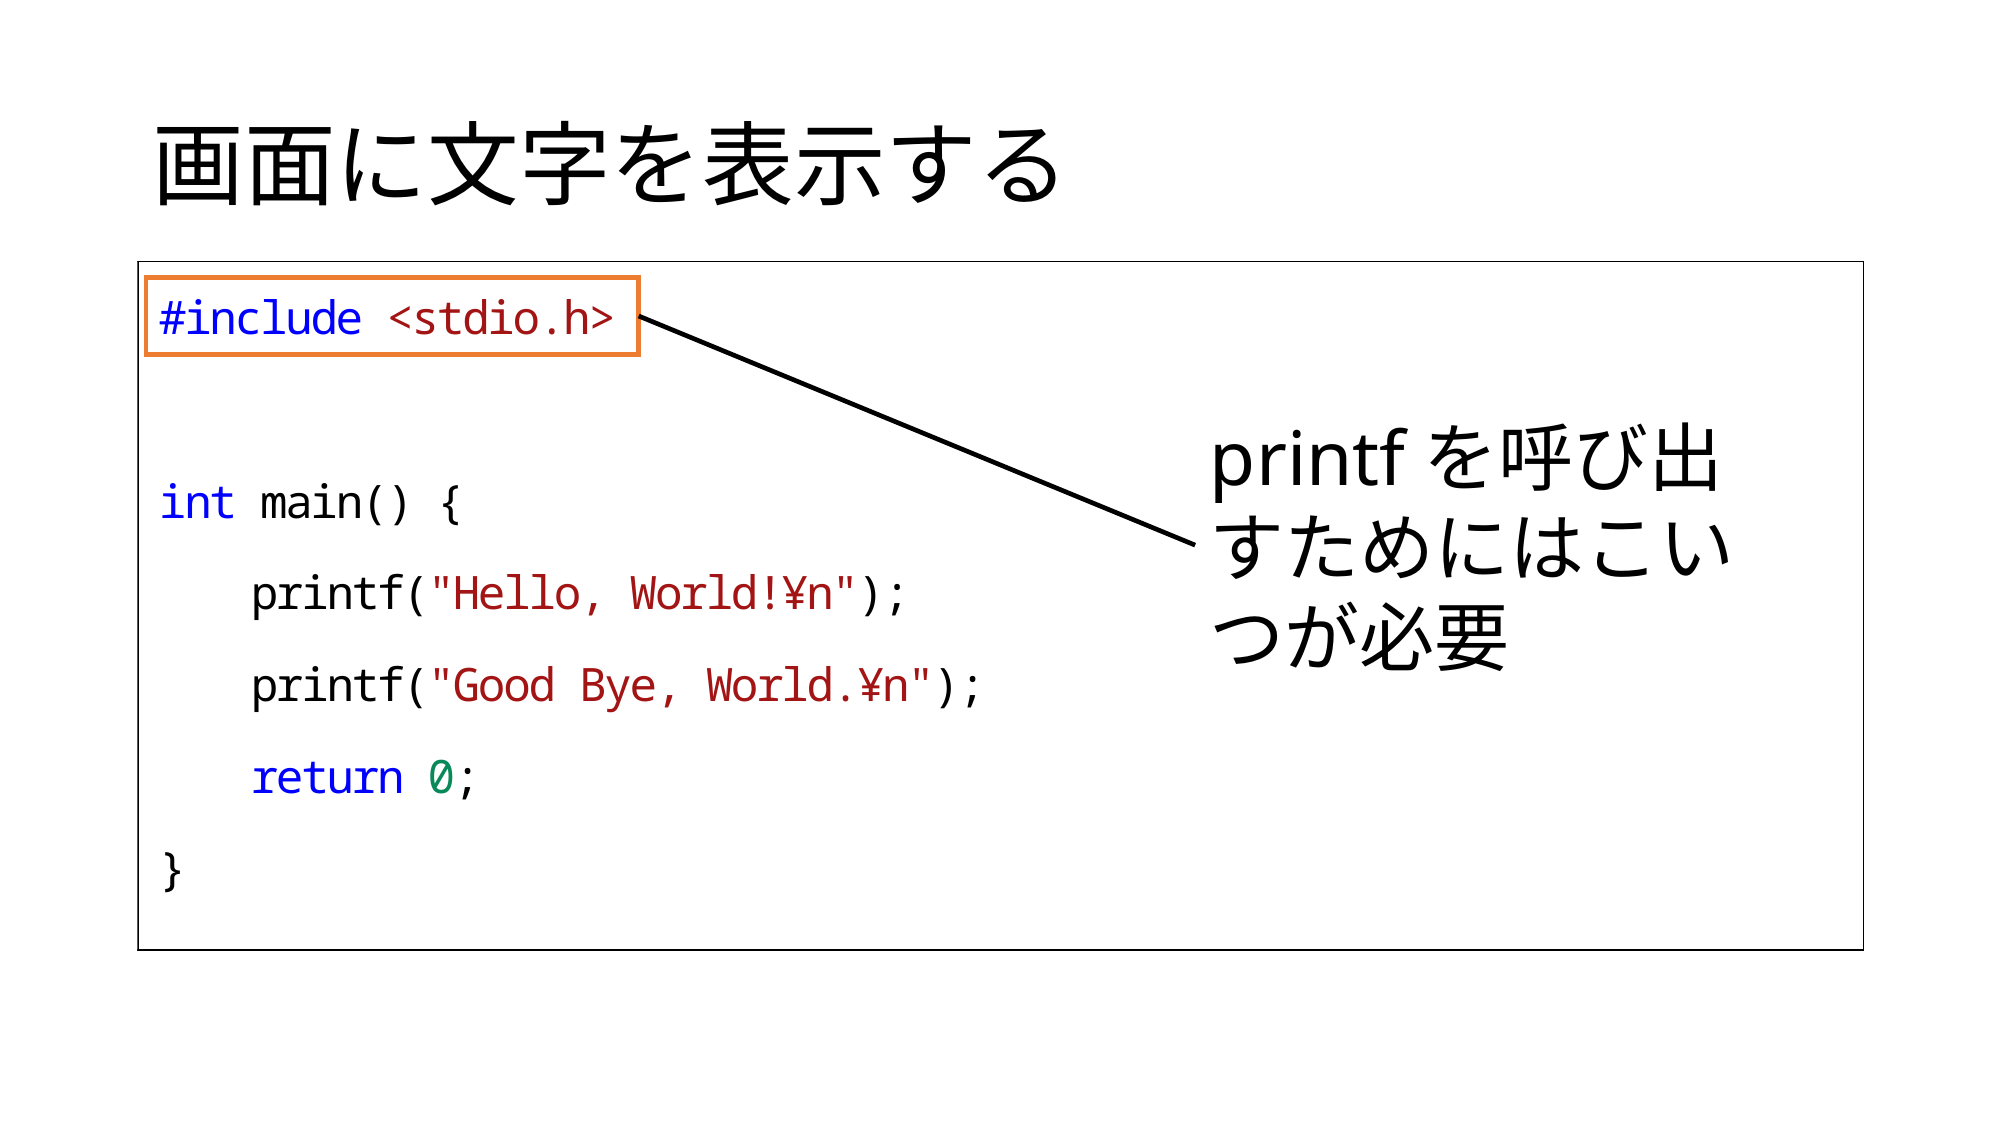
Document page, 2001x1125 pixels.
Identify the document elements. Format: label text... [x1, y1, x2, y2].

title 画面に文字を表示する [137, 59, 1863, 260]
picture [137, 260, 1866, 1049]
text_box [638, 315, 1196, 547]
